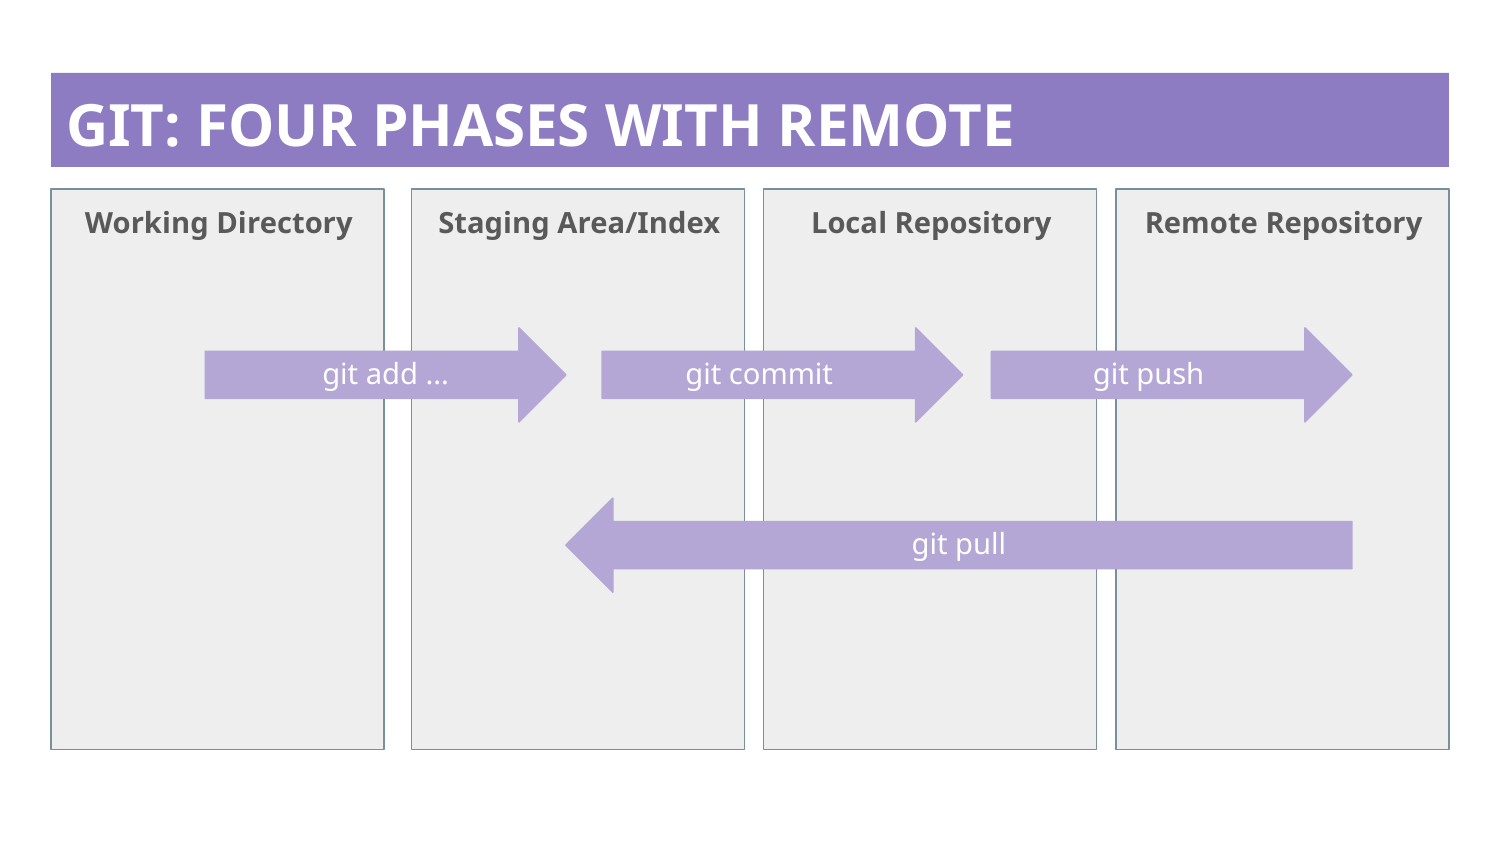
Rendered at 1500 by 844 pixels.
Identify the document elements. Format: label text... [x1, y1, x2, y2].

title GIT: FOUR PHASES WITH REMOTE [51, 72, 1449, 167]
text_box [991, 327, 1352, 422]
text_box [763, 252, 1097, 510]
text_box [763, 569, 1097, 750]
text_box git add ... [205, 340, 566, 371]
text_box [205, 371, 566, 422]
text_box [1115, 252, 1449, 750]
text_box Remote Repository [1115, 189, 1452, 252]
text_box git commit [602, 340, 917, 371]
text_box [518, 327, 531, 340]
text_box Working Directory [51, 189, 387, 252]
text_box [51, 252, 384, 750]
text_box [600, 498, 613, 510]
text_box Staging Area/Index [411, 189, 748, 252]
text_box git push [991, 340, 1306, 371]
text_box git pull [565, 510, 1352, 541]
text_box Local Repository [763, 189, 1100, 252]
text_box [602, 327, 963, 422]
text_box [411, 252, 745, 750]
text_box [565, 541, 1352, 593]
